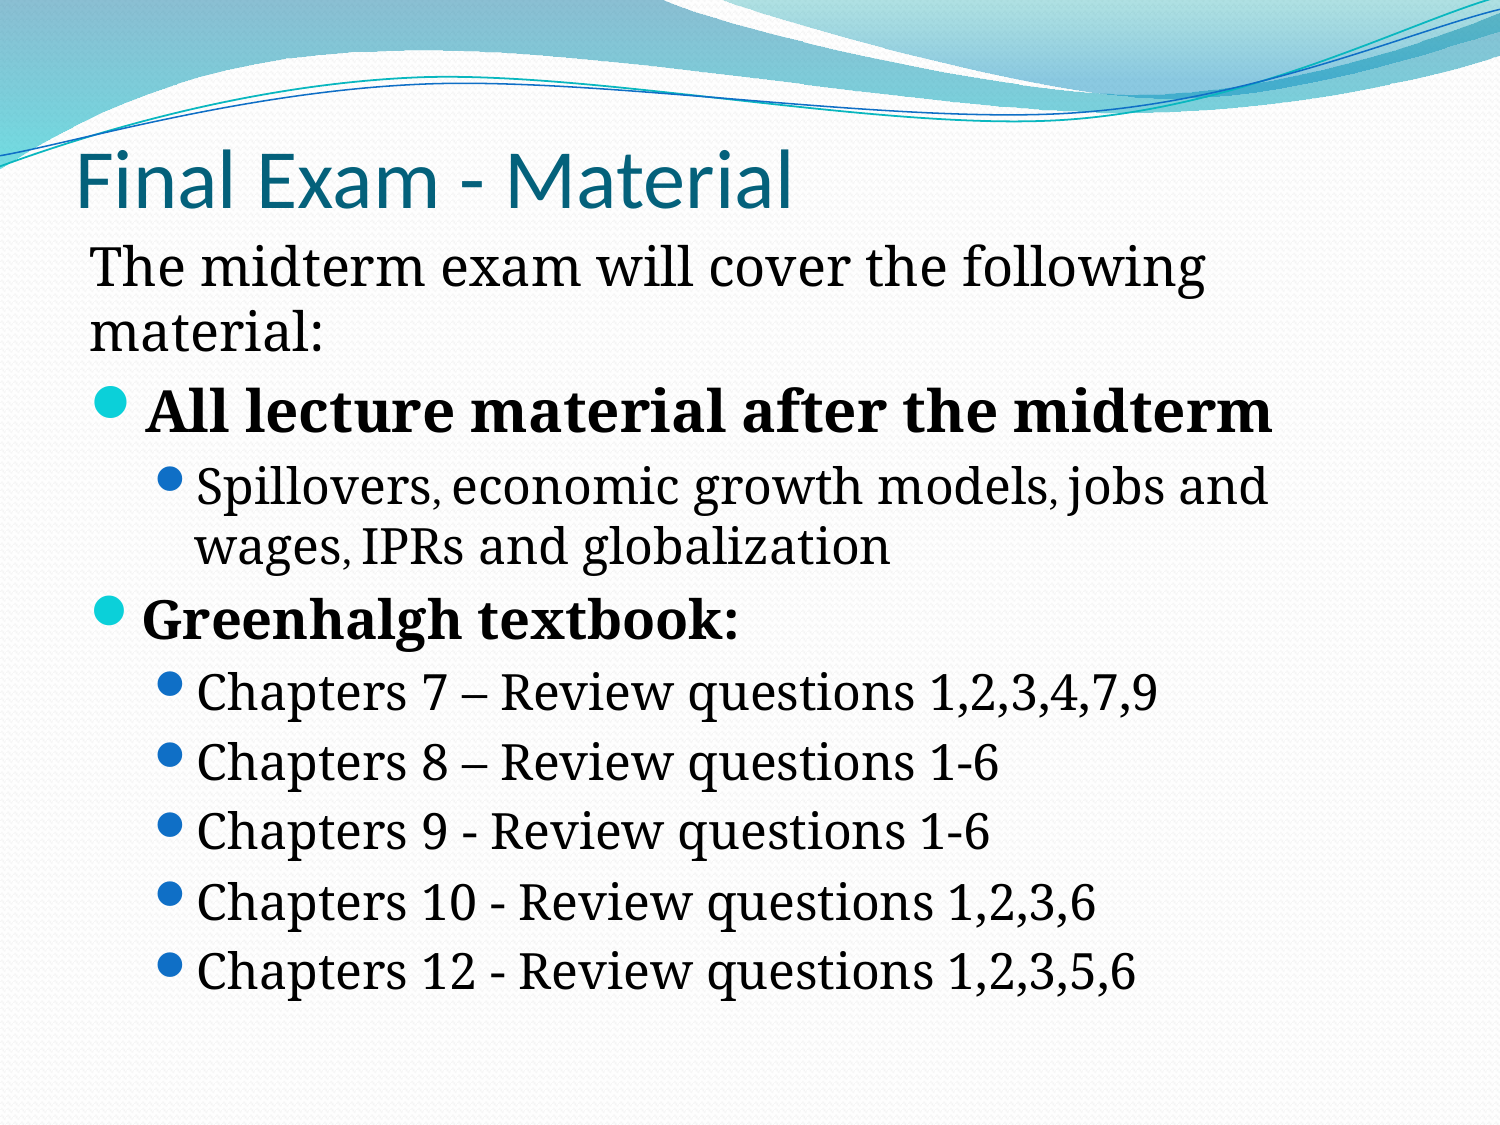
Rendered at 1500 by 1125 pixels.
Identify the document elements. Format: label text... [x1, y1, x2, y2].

title Final Exam - Material [75, 115, 1425, 224]
list The midterm exam will cover the following material: All lecture material after the midterm Spillovers, economic growth models, jobs and wages, IPRs and globalization Greenhalgh textbook: Chapters 7 – Review questions 1,2,3,4,7,9 Chapters 8 – Review questions 1-6 Chapters 9 - Review questions 1-6 Chapters 10 - Review questions 1,2,3,6 Chapters 12 - Review questions 1,2,3,5,6 [75, 224, 1425, 1038]
